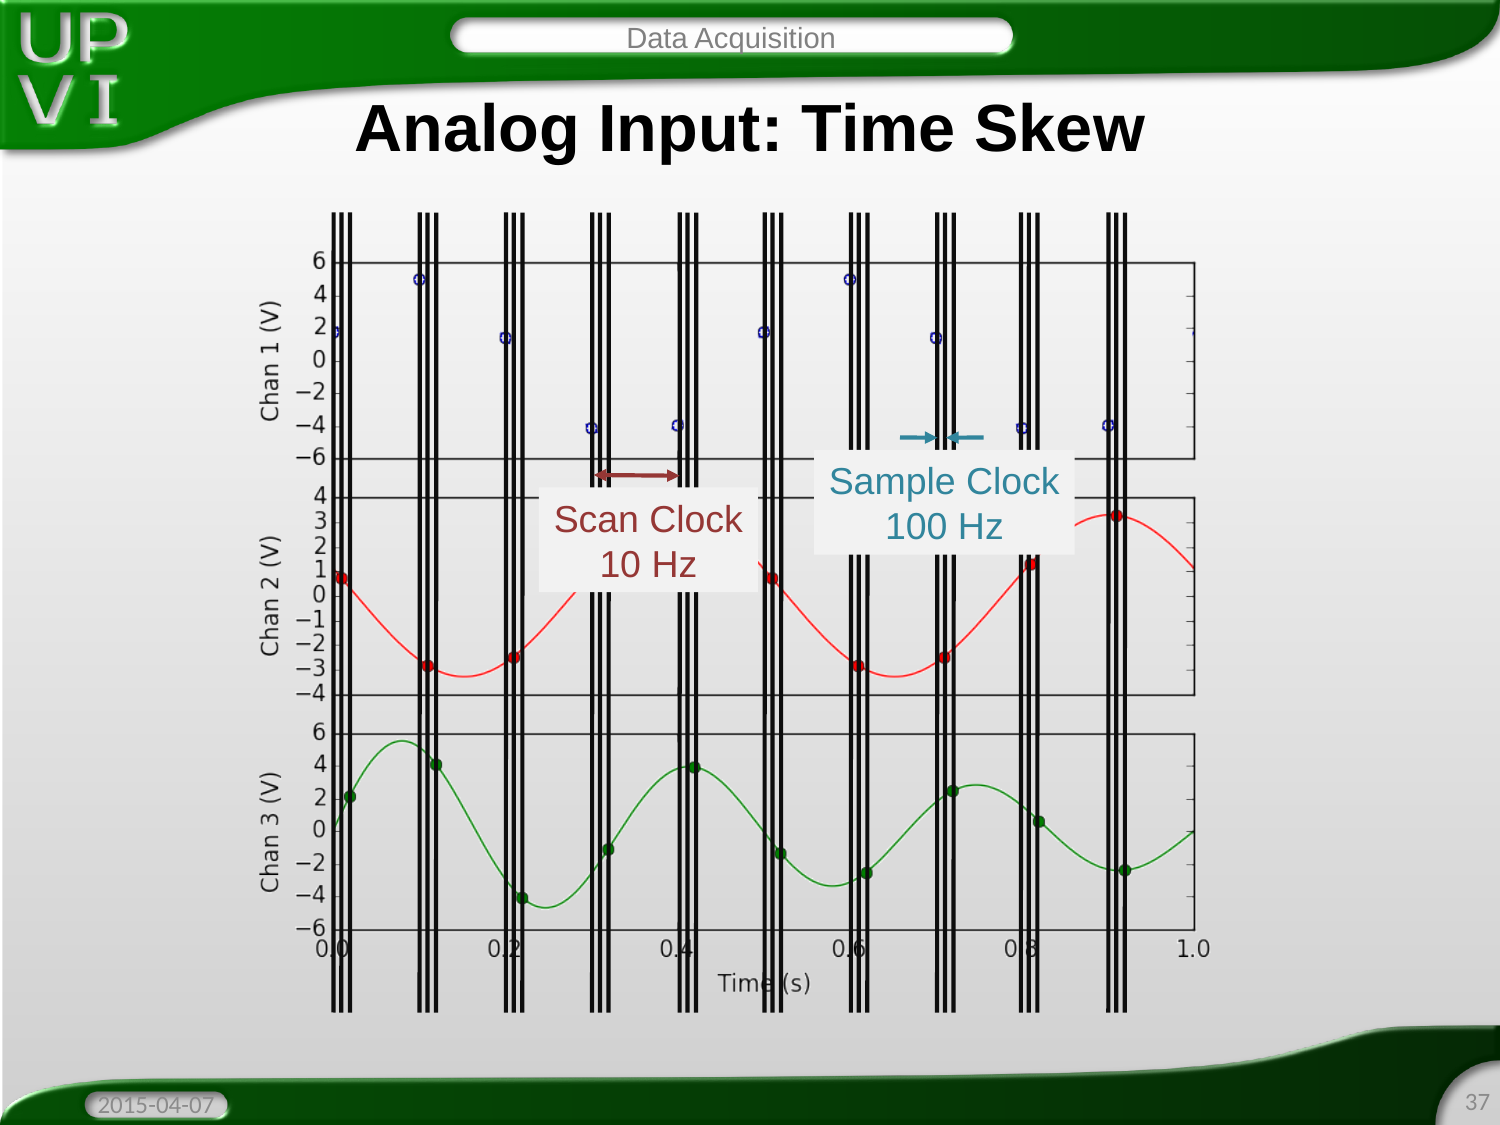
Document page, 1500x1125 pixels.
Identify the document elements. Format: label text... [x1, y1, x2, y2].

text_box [537, 474, 760, 594]
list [194, 179, 1306, 1013]
title Analog Input: Time Skew [75, 75, 1425, 175]
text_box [812, 437, 1077, 557]
picture [0, 0, 1500, 1125]
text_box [333, 212, 1126, 1013]
slide_number 37 [1155, 1069, 1500, 1125]
footer Data Acquisition [450, 6, 1013, 67]
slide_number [75, 1073, 238, 1125]
